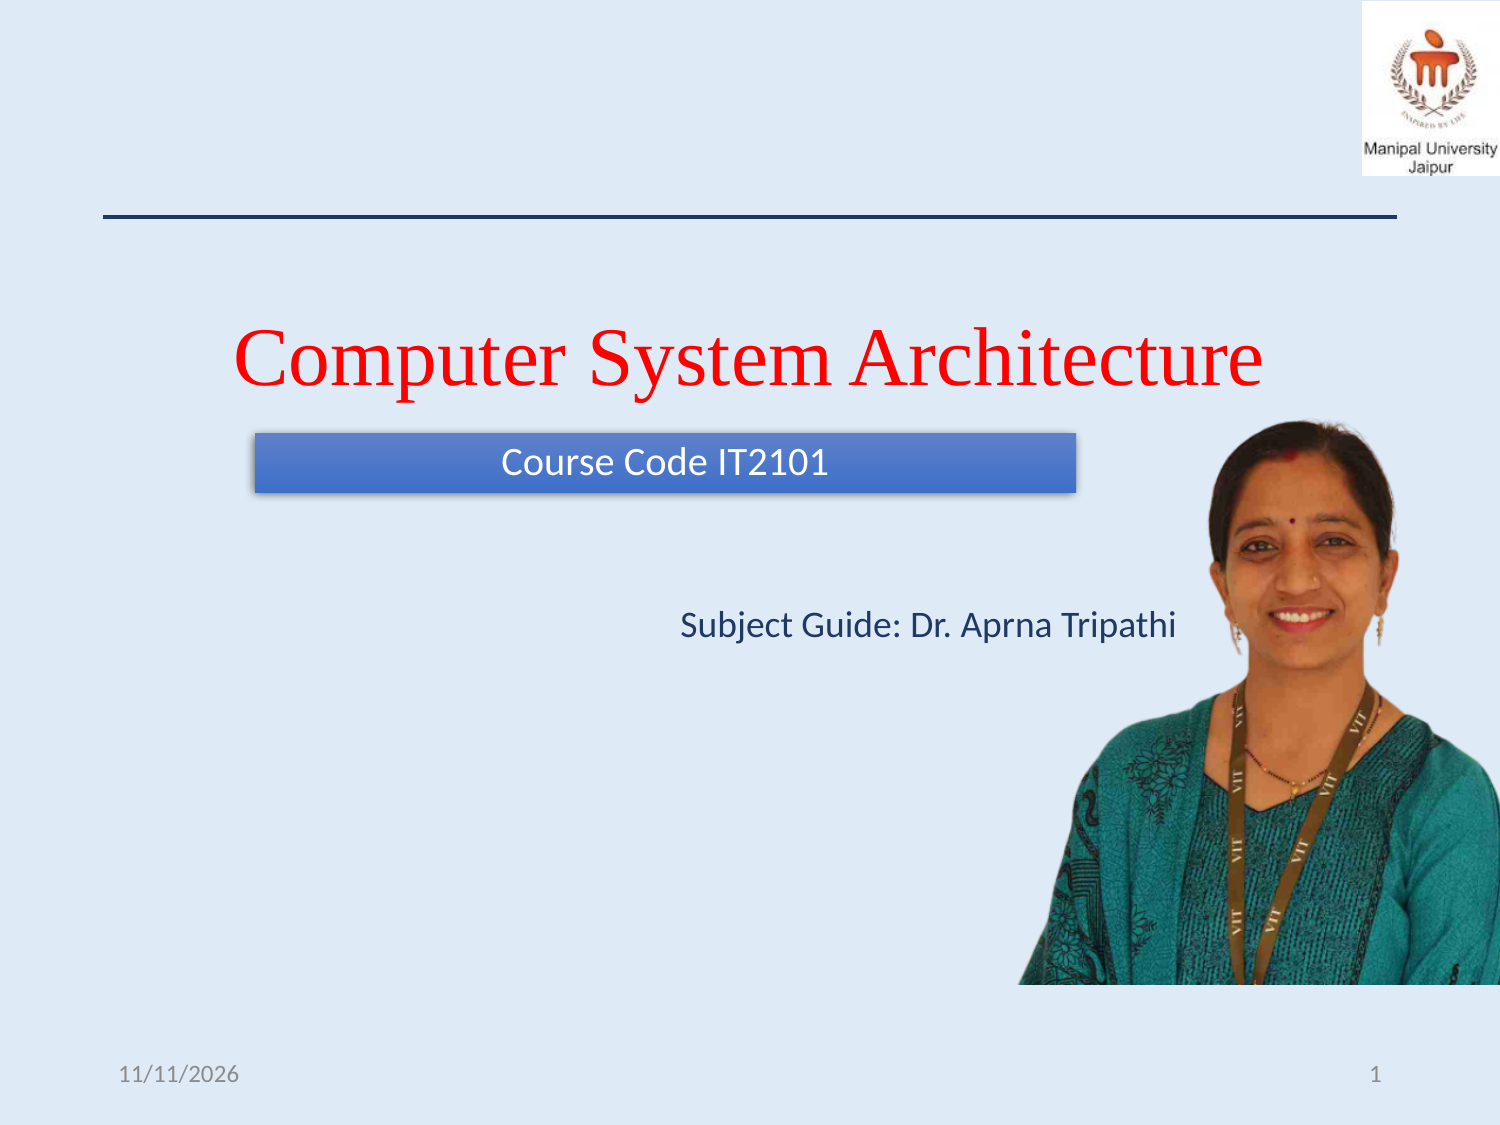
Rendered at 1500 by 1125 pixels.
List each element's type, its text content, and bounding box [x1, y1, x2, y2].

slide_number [103, 1042, 441, 1103]
picture [1362, 1, 1500, 176]
picture [1002, 411, 1500, 985]
title Computer System Architecture [112, 184, 1388, 412]
subtitle Course Code IT2101 [255, 433, 1002, 493]
slide_number 1 [1059, 1042, 1397, 1103]
text_box Subject Guide: Dr. Aprna Tripathi [665, 592, 1002, 653]
